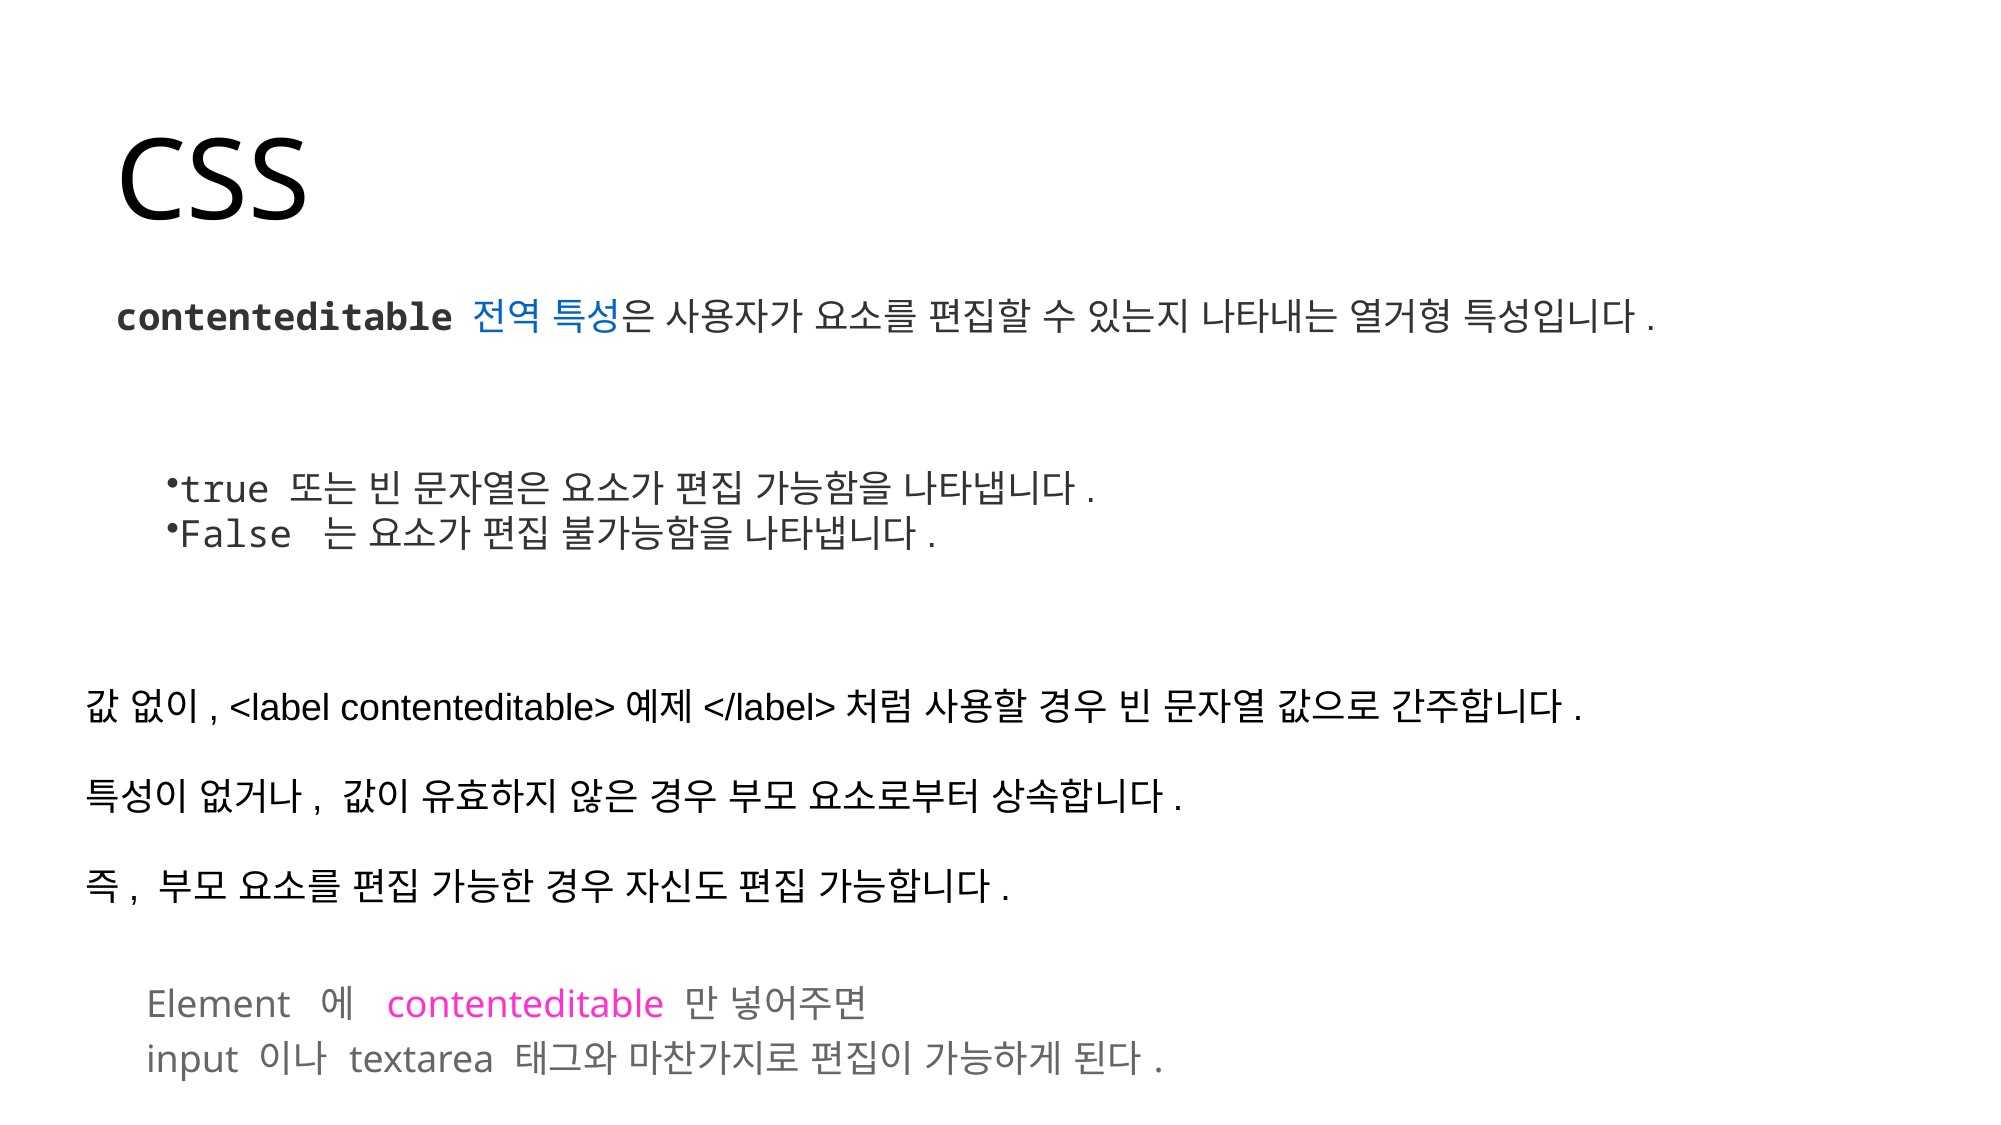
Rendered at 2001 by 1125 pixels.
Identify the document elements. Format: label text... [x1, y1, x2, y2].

text_box contenteditable 전역 특성은 사용자가 요소를 편집할 수 있는지 나타내는 열거형 특성입니다. [115, 293, 1663, 348]
text_box 값 없이, <label contenteditable>예제</label>처럼 사용할 경우 빈 문자열 값으로 간주합니다. 특성이 없거나, 값이 유효하지 않은 경우 부모 요소로부터 상속합니다. 즉, 부모 요소를 편집 가능한 경우 자신도 편집 가능합니다. [85, 637, 1615, 908]
table_header Element 에 contenteditable 만 넣어주면 input 이나 textarea 태그와 마찬가지로 편집이 가능하게 된다. [140, 919, 1546, 1063]
text_box CSS [100, 99, 326, 250]
text_box true 또는 빈 문자열은 요소가 편집 가능함을 나타냅니다. False 는 요소가 편집 불가능함을 나타냅니다. [166, 395, 1097, 626]
